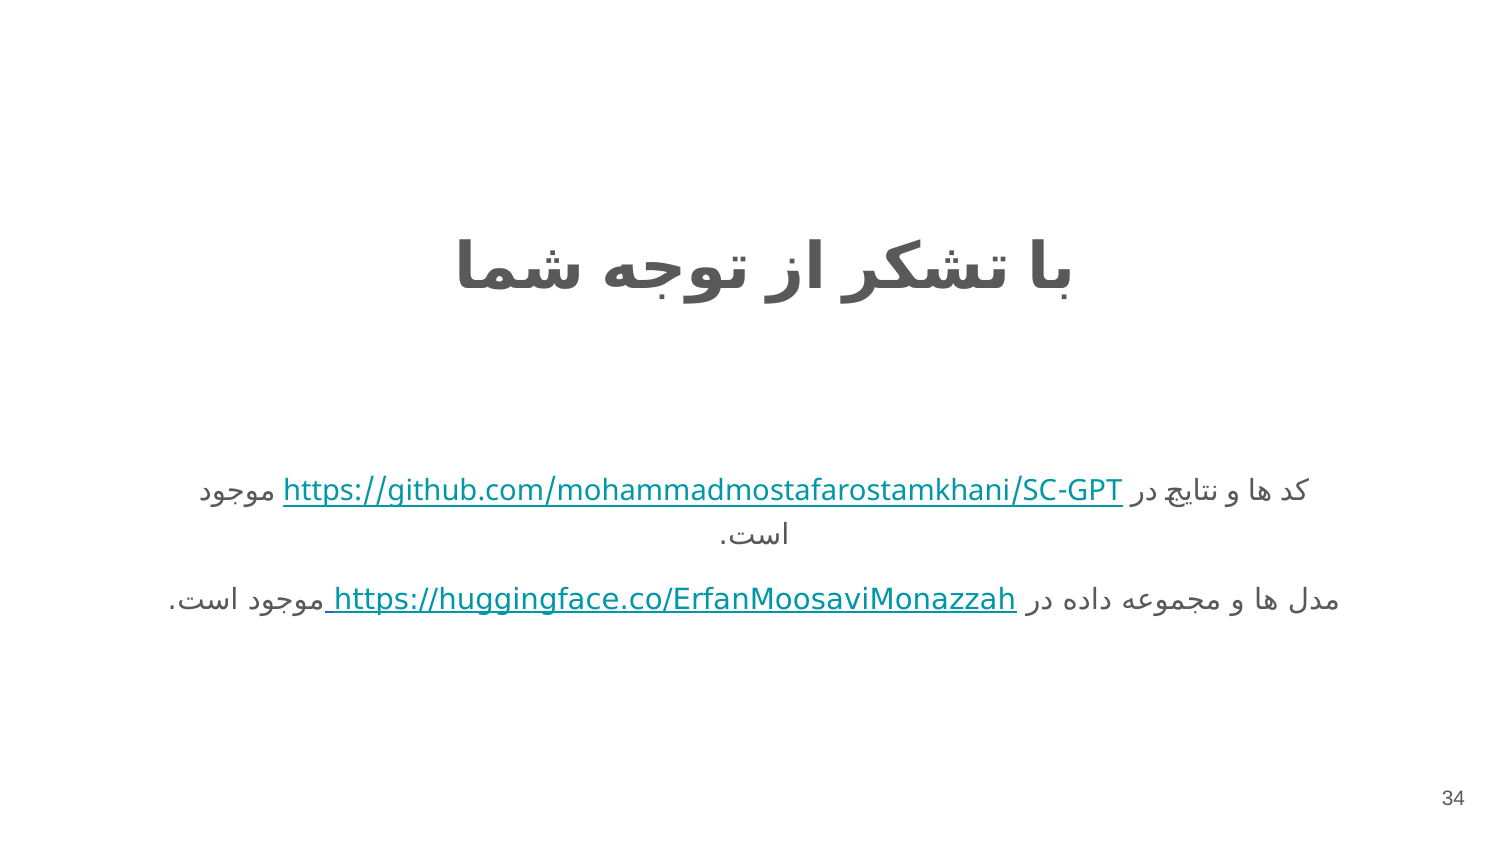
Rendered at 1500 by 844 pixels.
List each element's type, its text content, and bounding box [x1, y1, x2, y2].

slide_number 34 [1389, 764, 1480, 830]
list کد ها و نتایج در https://github.com/mohammadmostafarostamkhani/SC-GPT موجود است. مدل ها و مجموعه داده در https://huggingface.co/ErfanMoosaviMonazzah موجود است. [150, 450, 1359, 669]
list با تشکر از توجه شما [434, 197, 1091, 394]
